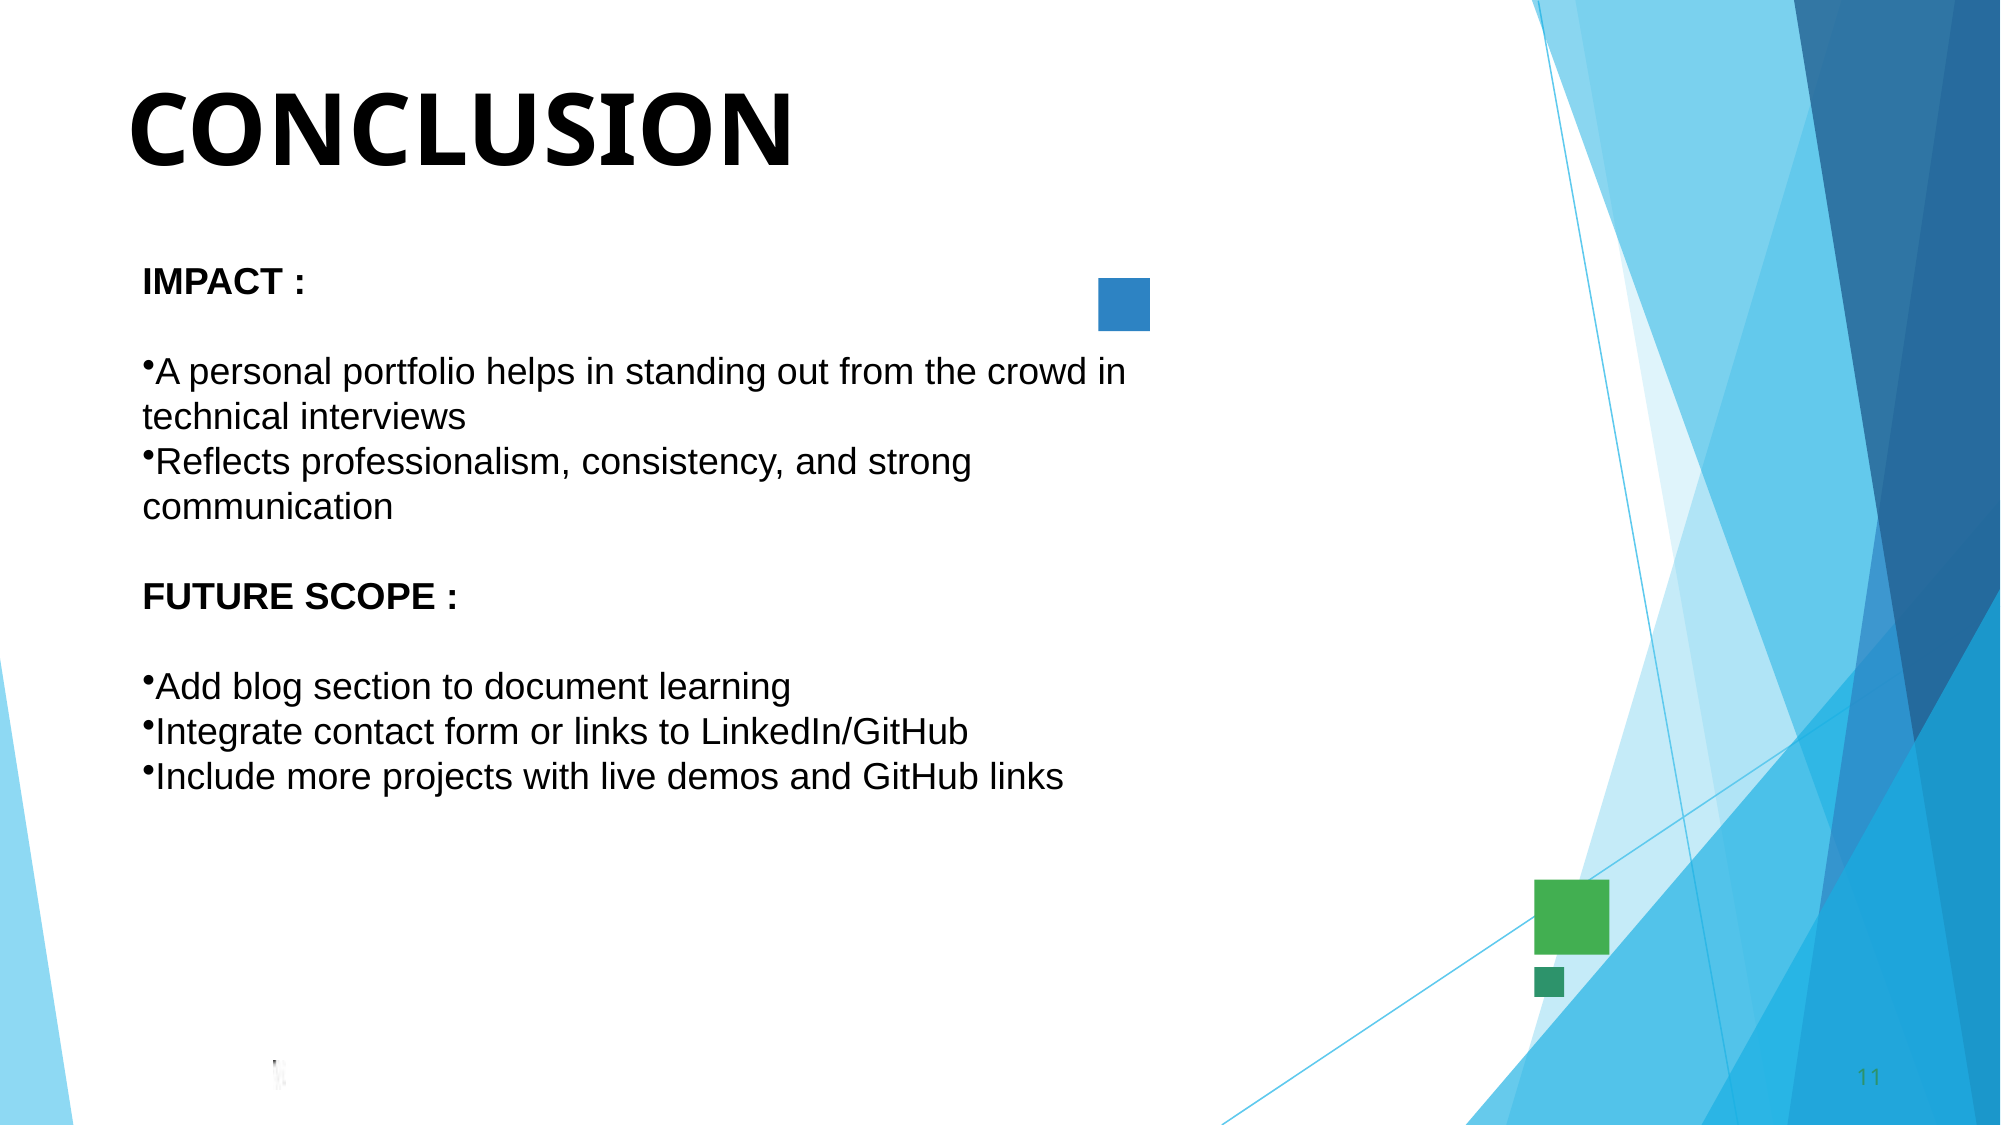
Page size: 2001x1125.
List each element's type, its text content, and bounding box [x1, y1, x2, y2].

text_box [1534, 967, 1565, 997]
text_box [1534, 879, 1610, 955]
picture [273, 1060, 287, 1091]
text_box 11 [1849, 1061, 1888, 1095]
text_box IMPACT : A personal portfolio helps in standing out from the crowd in technical interviews Reflects professionalism, consistency, and strong communication FUTURE SCOPE : Add blog section to document learning Integrate contact form or links to LinkedIn/GitHub Include more projects with live demos and GitHub links [127, 249, 1154, 805]
title CONCLUSION [123, 63, 875, 254]
